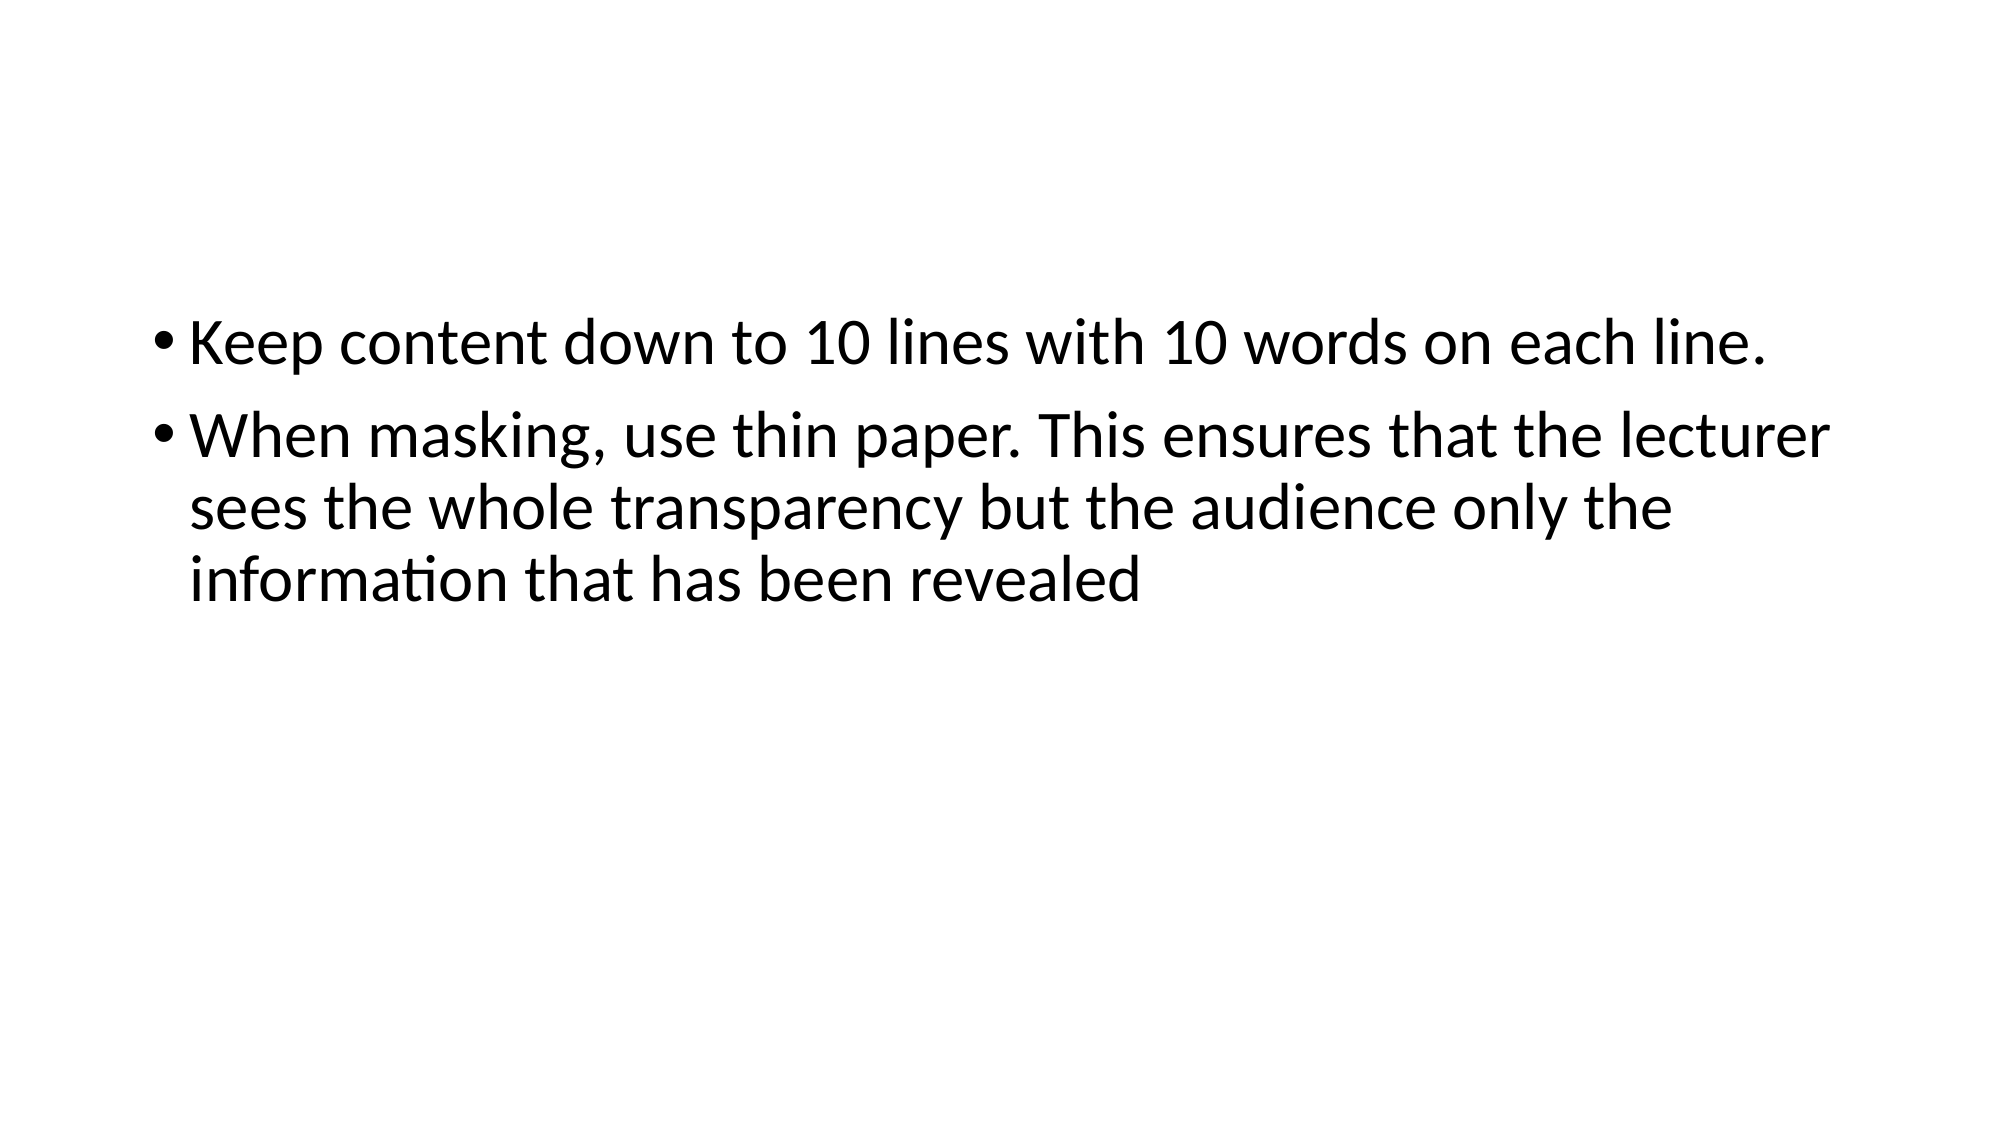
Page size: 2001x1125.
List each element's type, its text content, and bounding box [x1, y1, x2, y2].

list Keep content down to 10 lines with 10 words on each line. When masking, use thin paper. This ensures that the lecturer sees the whole transparency but the audience only the information that has been revealed [137, 299, 1863, 1014]
